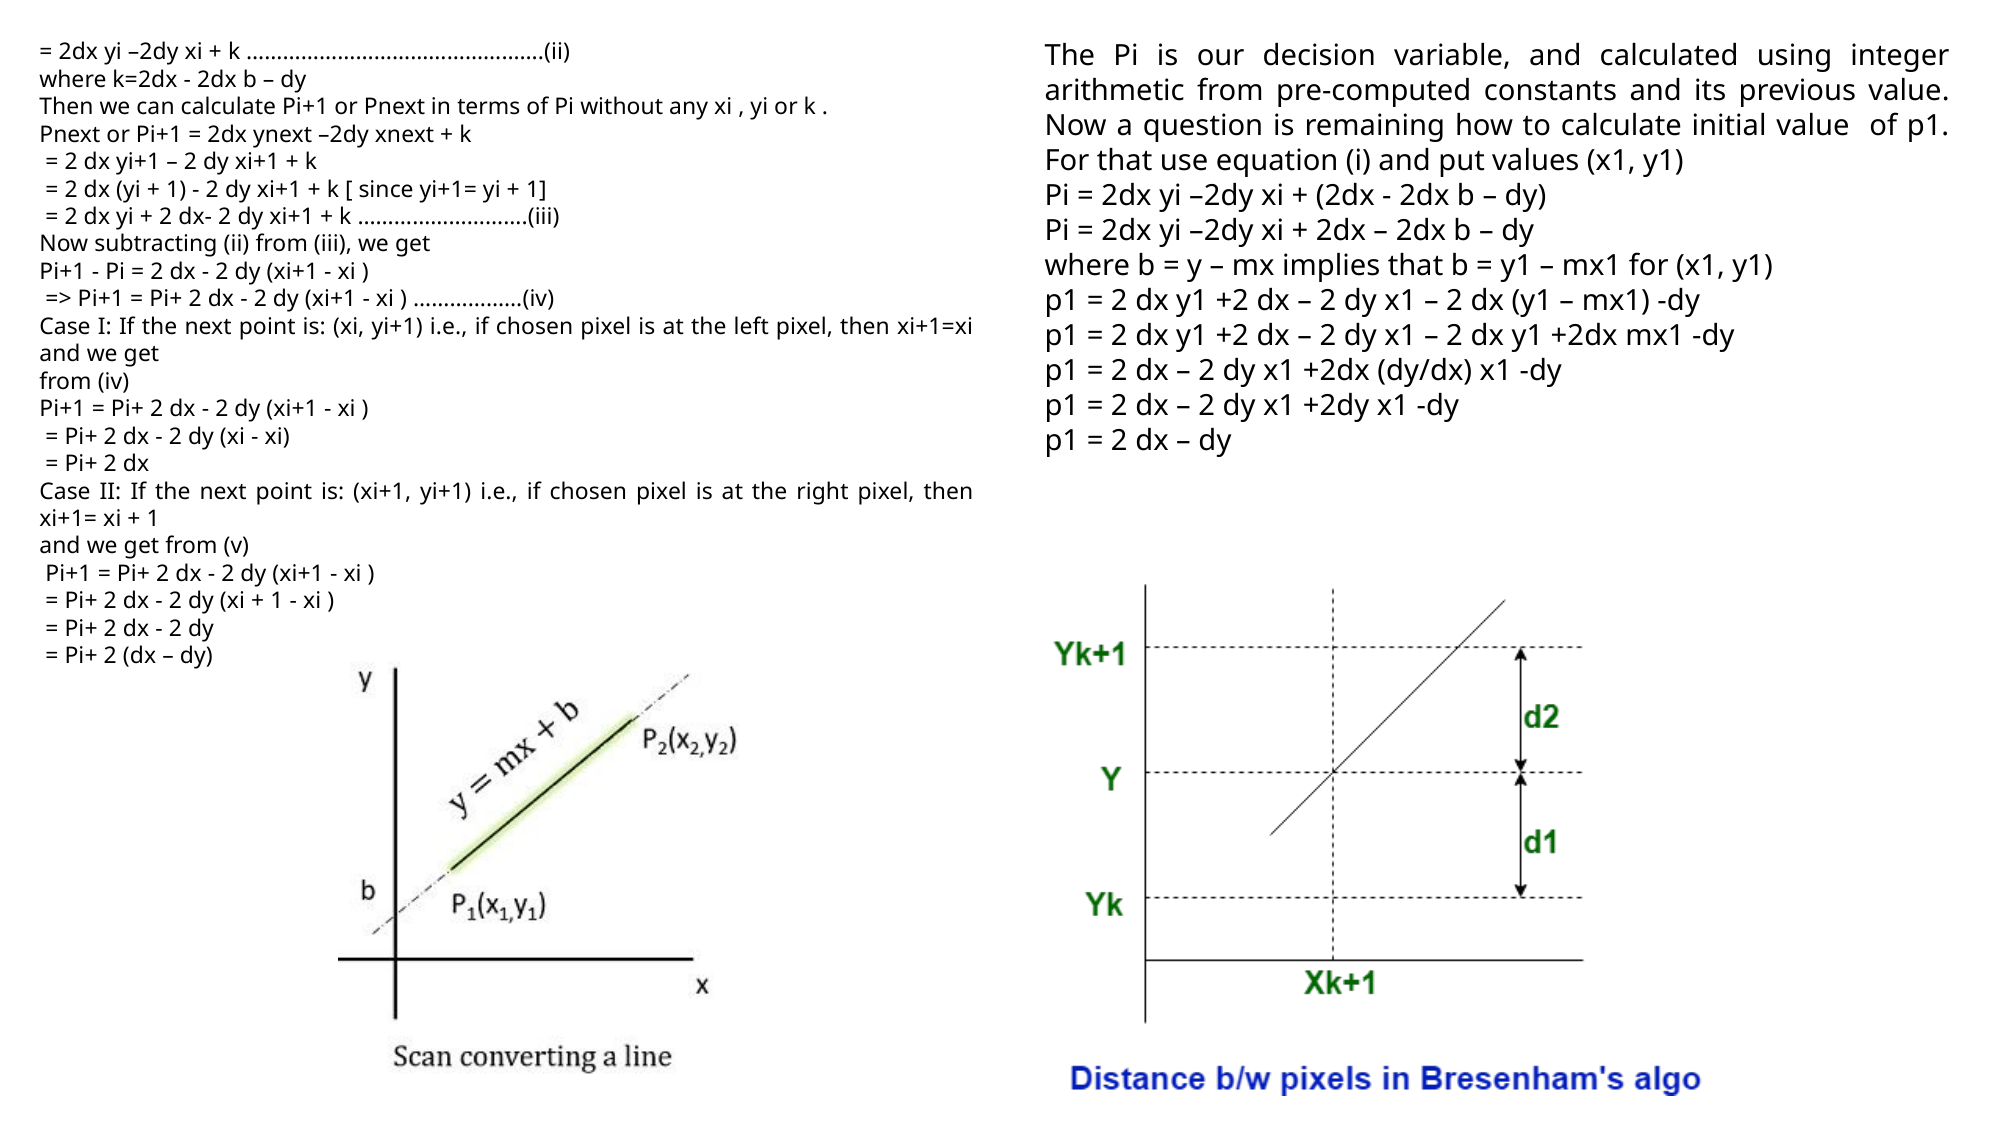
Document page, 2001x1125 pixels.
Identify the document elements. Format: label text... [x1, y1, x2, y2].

text_box The Pi is our decision variable, and calculated using integer arithmetic from pre-computed constants and its previous value. Now a question is remaining how to calculate initial value of p1. For that use equation (i) and put values (x1, y1) Pi = 2dx yi –2dy xi + (2dx - 2dx b – dy) Pi = 2dx yi –2dy xi + 2dx – 2dx b – dy where b = y – mx implies that b = y1 – mx1 for (x1, y1) p1 = 2 dx y1 +2 dx – 2 dy x1 – 2 dx (y1 – mx1) -dy p1 = 2 dx y1 +2 dx – 2 dy x1 – 2 dx y1 +2dx mx1 -dy p1 = 2 dx – 2 dy x1 +2dx (dy/dx) x1 -dy p1 = 2 dx – 2 dy x1 +2dy x1 -dy p1 = 2 dx – dy [1029, 29, 1965, 464]
text_box = 2dx yi –2dy xi + k ………………………………………….(ii) where k=2dx - 2dx b – dy Then we can calculate Pi+1 or Pnext in terms of Pi without any xi , yi or k . Pnext or Pi+1 = 2dx ynext –2dy xnext + k = 2 dx yi+1 – 2 dy xi+1 + k = 2 dx (yi + 1) - 2 dy xi+1 + k [ since yi+1= yi + 1] = 2 dx yi + 2 dx- 2 dy xi+1 + k ……………………….(iii) Now subtracting (ii) from (iii), we get Pi+1 - Pi = 2 dx - 2 dy (xi+1 - xi ) => Pi+1 = Pi+ 2 dx - 2 dy (xi+1 - xi ) ………………(iv) Case I: If the next point is: (xi, yi+1) i.e., if chosen pixel is at the left pixel, then xi+1=xi and we get from (iv) Pi+1 = Pi+ 2 dx - 2 dy (xi+1 - xi ) = Pi+ 2 dx - 2 dy (xi - xi) = Pi+ 2 dx Case II: If the next point is: (xi+1, yi+1) i.e., if chosen pixel is at the right pixel, then xi+1= xi + 1 and we get from (v) Pi+1 = Pi+ 2 dx - 2 dy (xi+1 - xi ) = Pi+ 2 dx - 2 dy (xi + 1 - xi ) = Pi+ 2 dx - 2 dy = Pi+ 2 (dx – dy) [24, 29, 990, 676]
picture [337, 660, 745, 1084]
picture [1051, 584, 1726, 1096]
